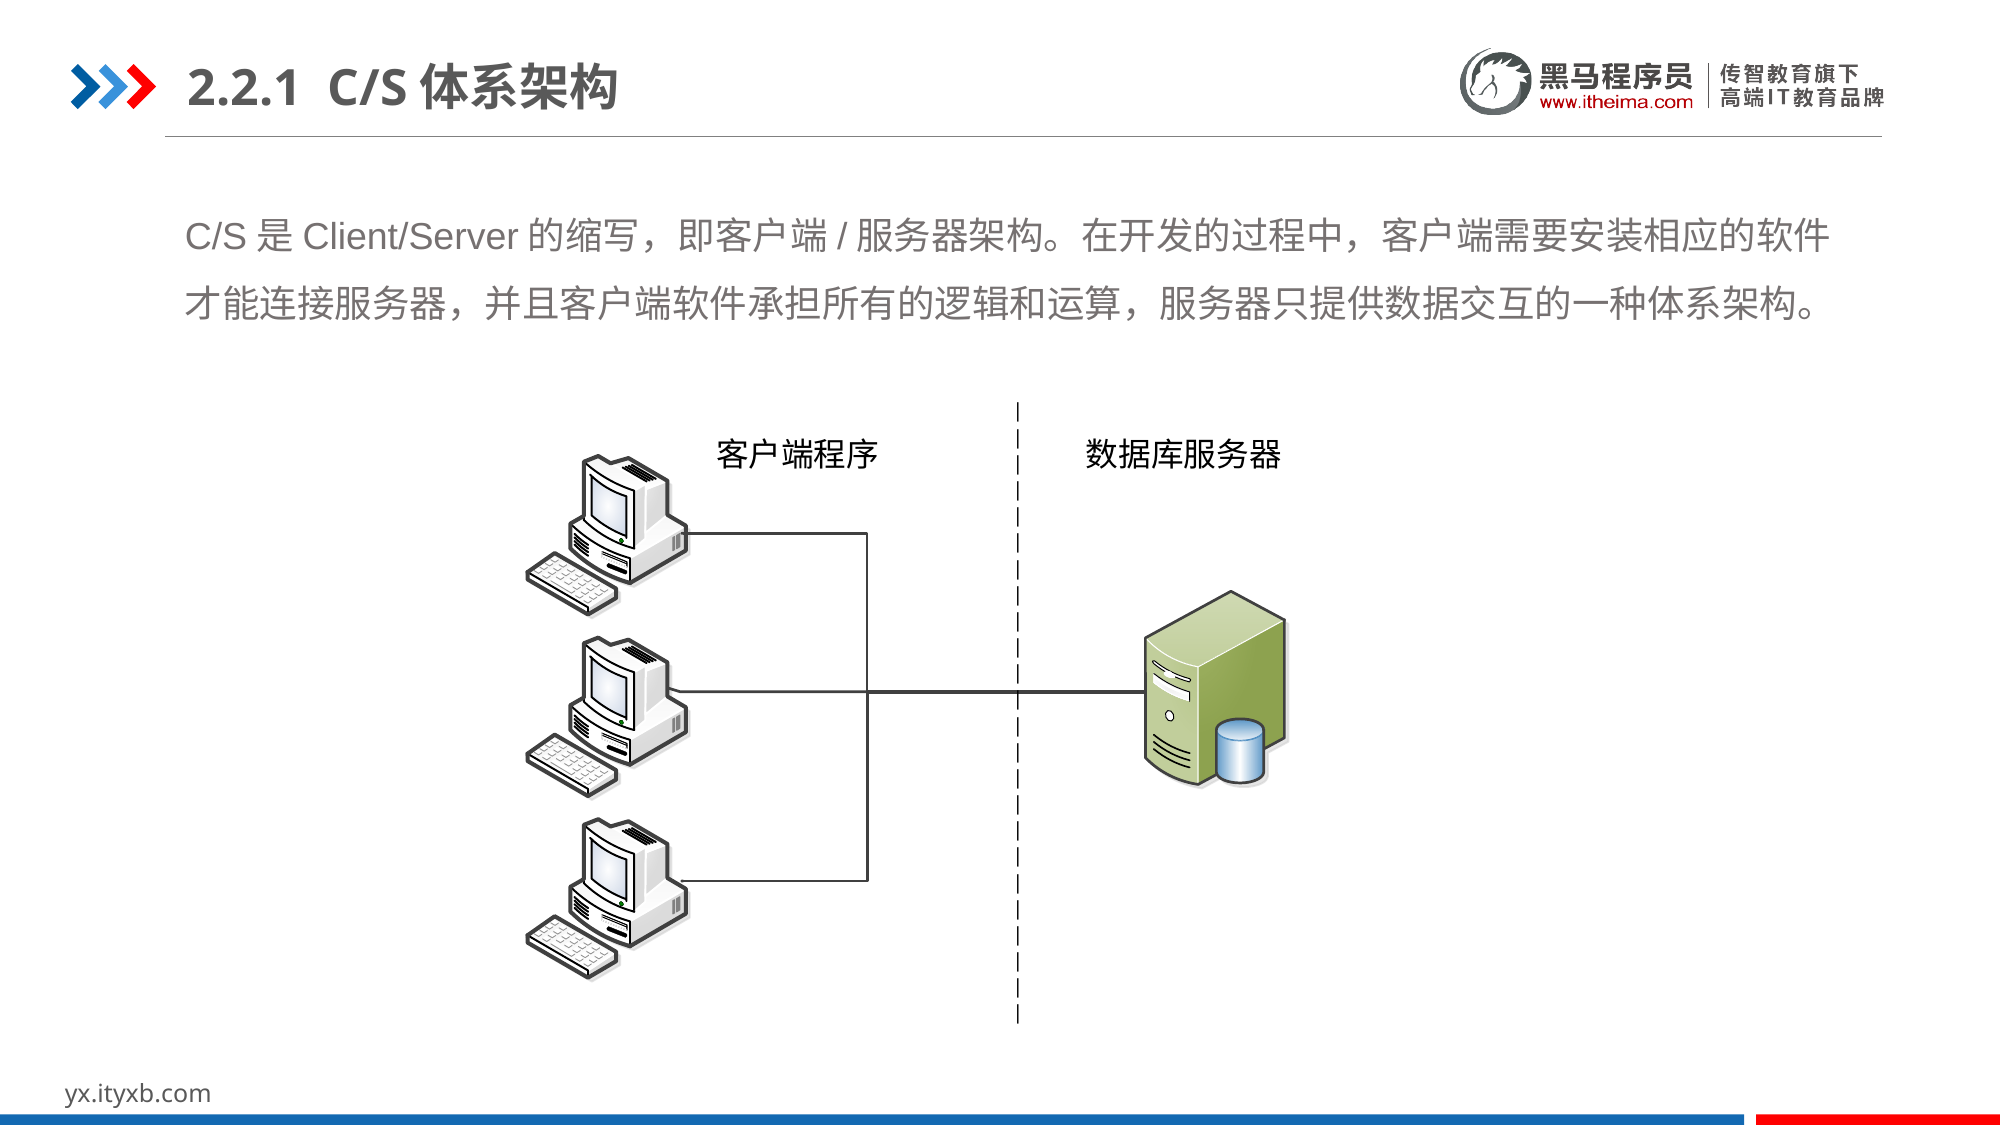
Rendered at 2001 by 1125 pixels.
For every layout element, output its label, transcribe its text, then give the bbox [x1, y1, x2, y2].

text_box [520, 396, 1350, 1057]
text_box 2.2.1 C/S体系架构 [187, 43, 626, 127]
picture [1460, 48, 1887, 115]
text_box C/S是Client/Server的缩写，即客户端/服务器架构。在开发的过程中，客户端需要安装相应的软件才能连接服务器，并且客户端软件承担所有的逻辑和运算，服务器只提供数据交互的一种体系架构。 [170, 182, 1876, 357]
